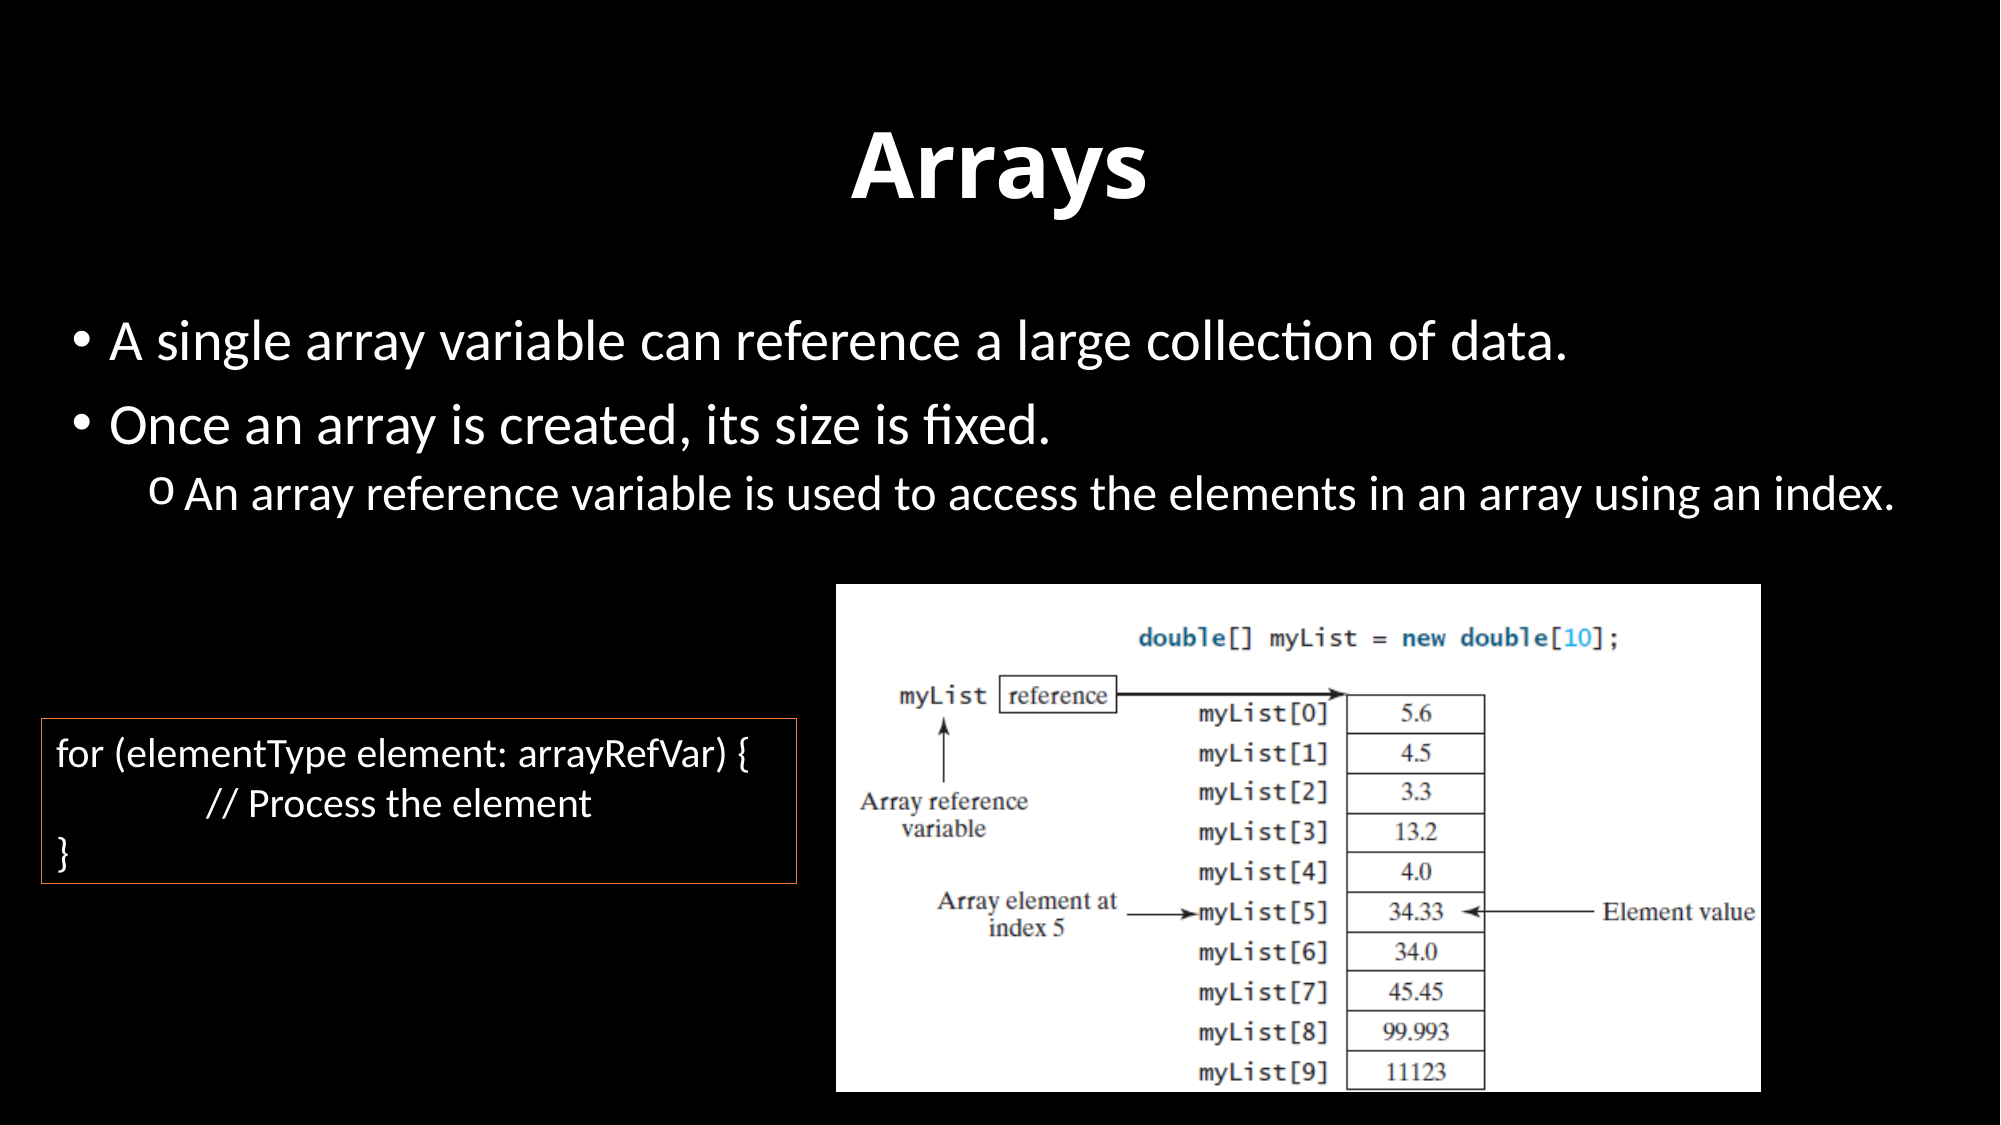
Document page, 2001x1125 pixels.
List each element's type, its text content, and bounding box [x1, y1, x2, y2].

title Arrays [137, 59, 1863, 278]
list A single array variable can reference a large collection of data. Once an array is created, its size is fixed. An array reference variable is used to access the elements in an array using an index. [56, 302, 1944, 1017]
picture [836, 584, 1761, 1092]
text_box for (elementType element: arrayRefVar) { // Process the element } [41, 718, 797, 884]
